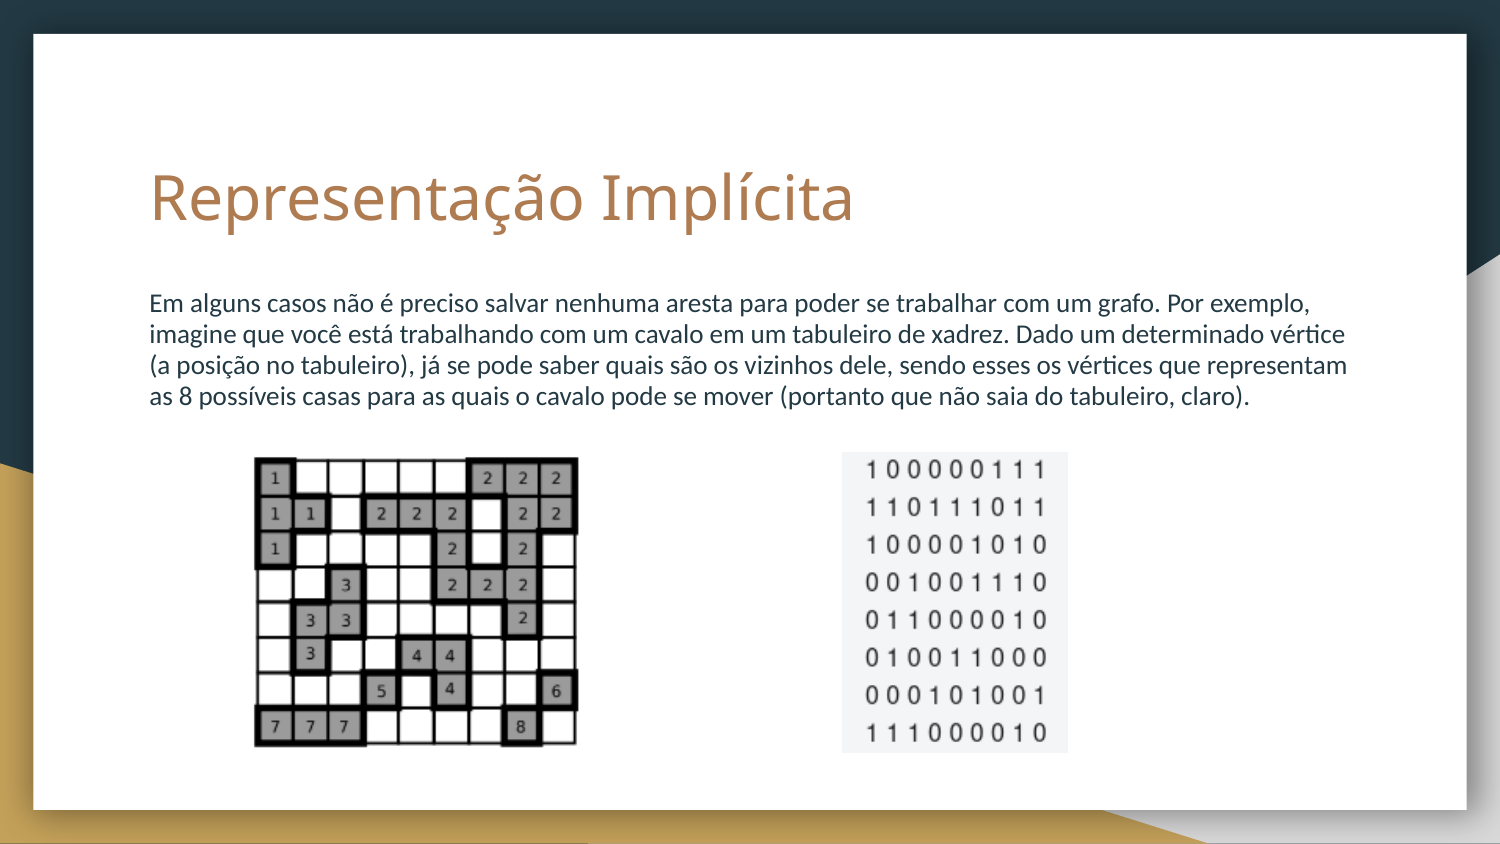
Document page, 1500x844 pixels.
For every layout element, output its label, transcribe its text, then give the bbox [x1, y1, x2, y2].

title Representação Implícita [134, 138, 1366, 273]
list Em alguns casos não é preciso salvar nenhuma aresta para poder se trabalhar com um grafo. Por exemplo, imagine que você está trabalhando com um cavalo em um tabuleiro de xadrez. Dado um determinado vértice (a posição no tabuleiro), já se pode saber quais são os vizinhos dele, sendo esses os vértices que representam as 8 possíveis casas para as quais o cavalo pode se mover (portanto que não saia do tabuleiro, claro). [134, 273, 1366, 729]
picture [231, 444, 589, 760]
picture [842, 451, 1069, 753]
